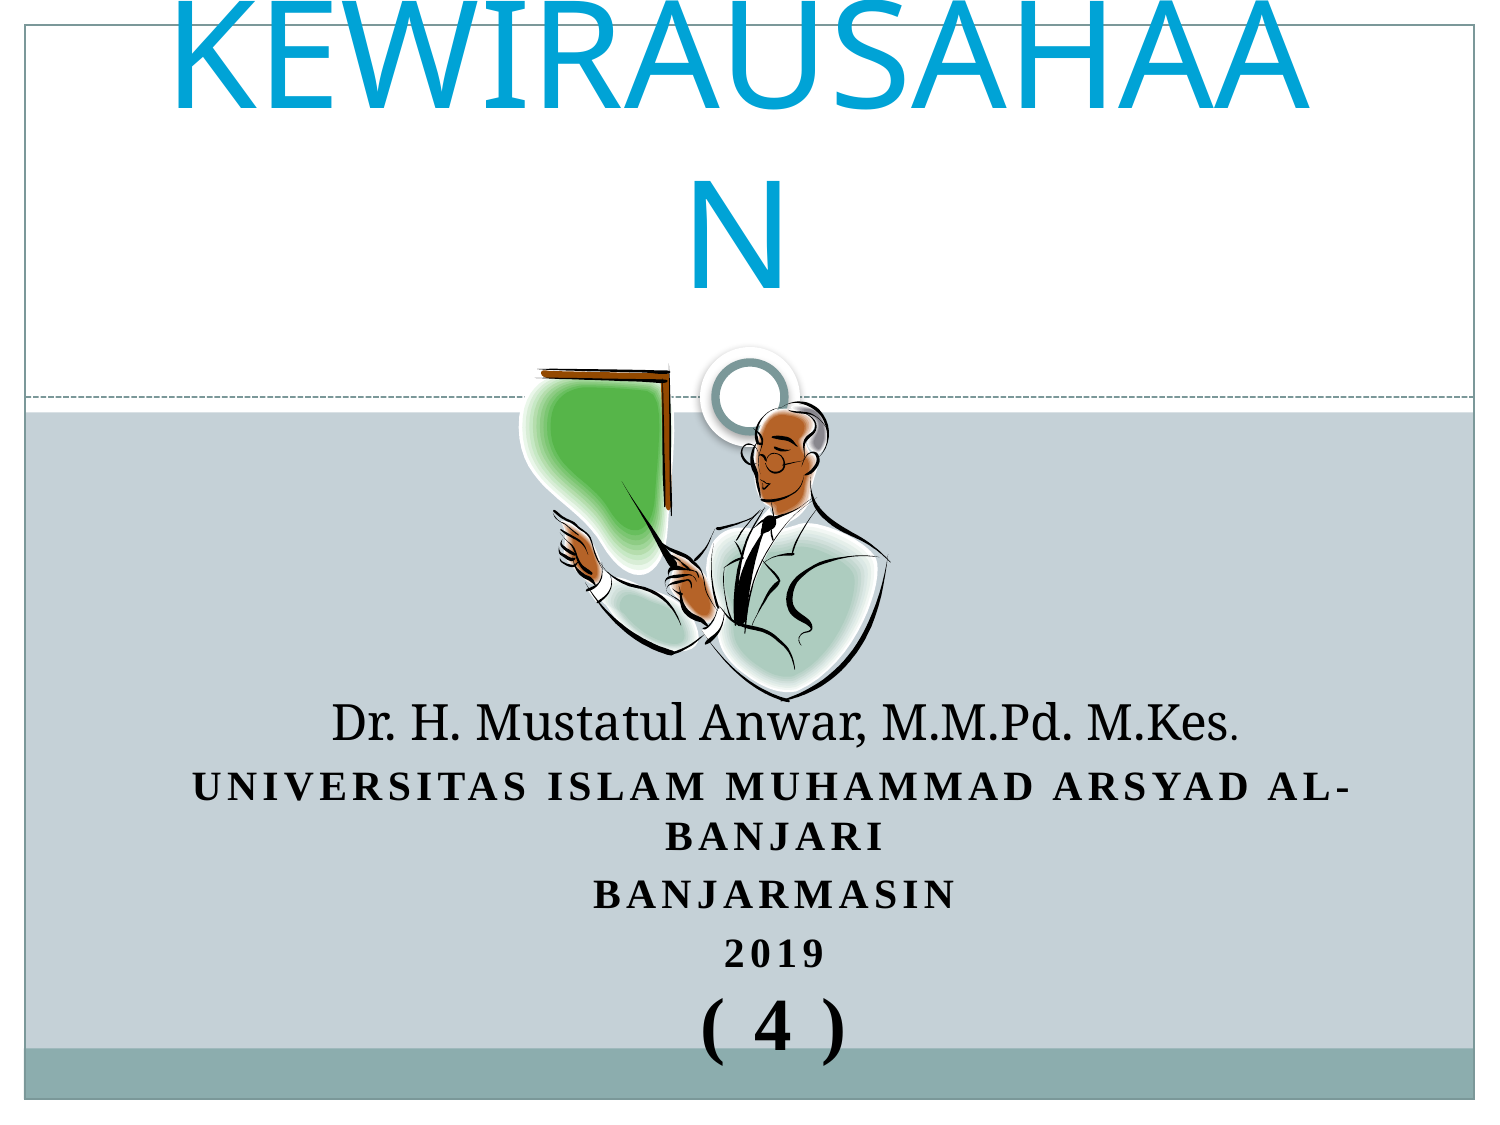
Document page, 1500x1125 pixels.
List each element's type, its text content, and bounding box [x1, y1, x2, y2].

title KEWIRAUSAHAAN [93, 54, 1382, 327]
picture [517, 362, 891, 703]
text_box Dr. H. Mustatul Anwar, M.M.Pd. M.Kes. [292, 682, 1278, 758]
subtitle UNIVERSITAS ISLAM MUHAMMAD ARSYAD AL-BANJARI BANJARMASIN 2019 ( 4 ) [129, 751, 1418, 1092]
